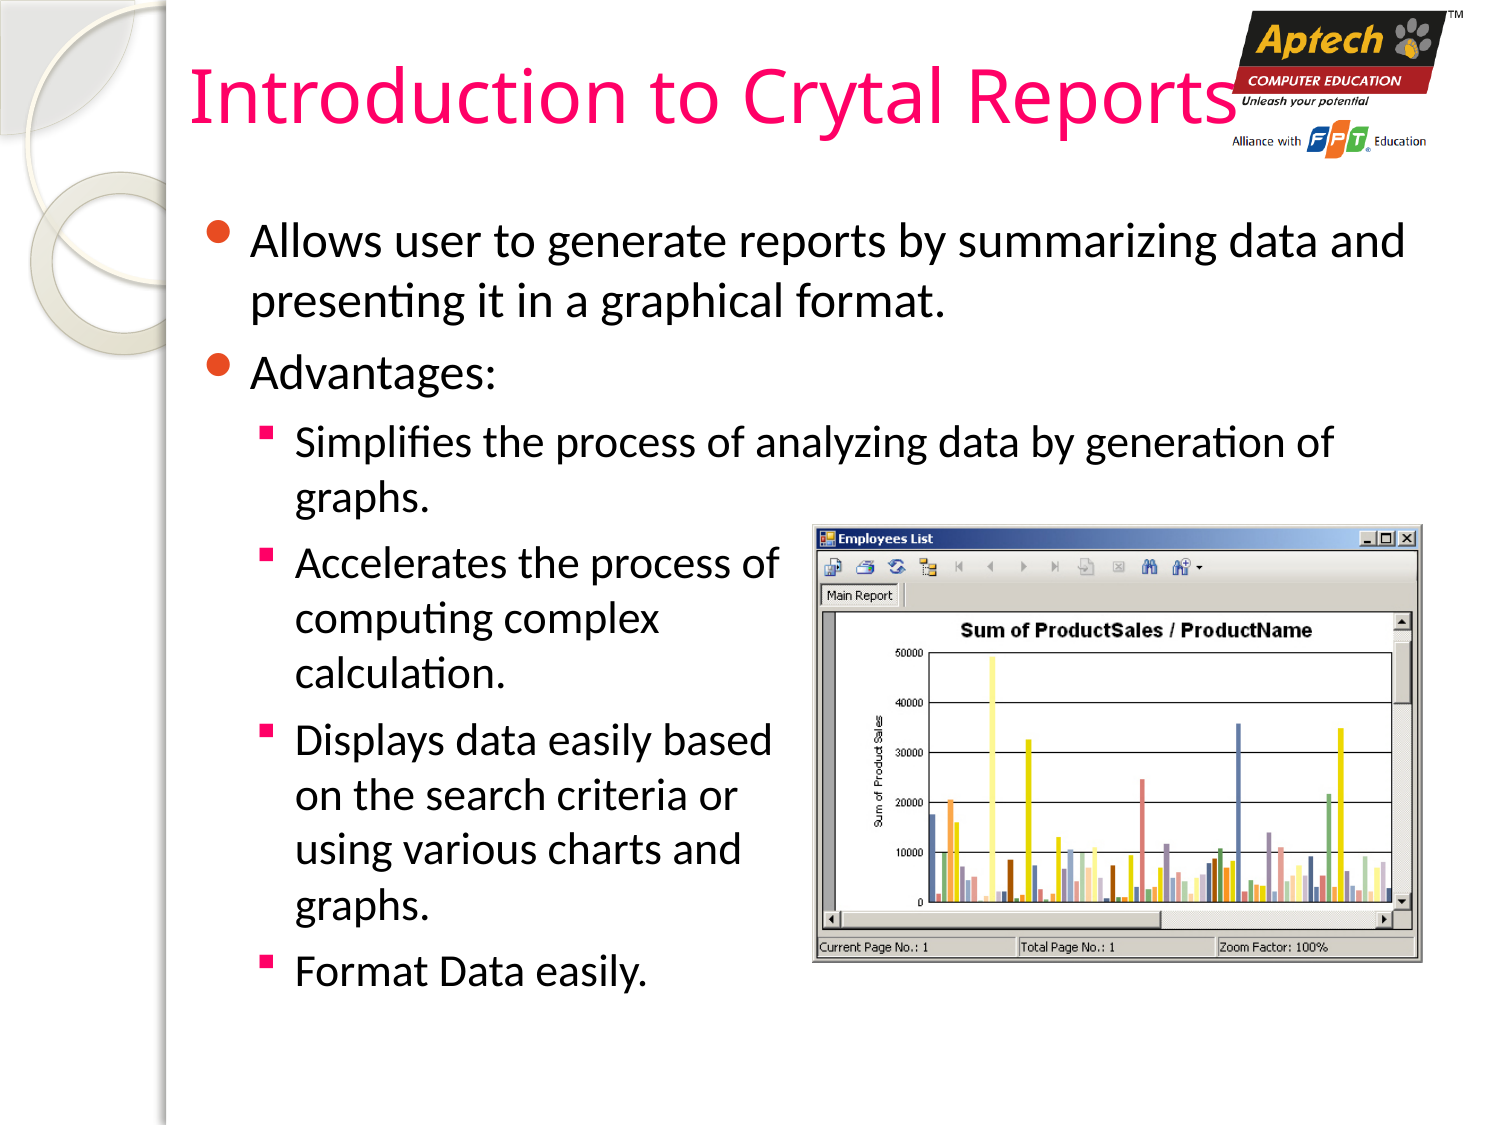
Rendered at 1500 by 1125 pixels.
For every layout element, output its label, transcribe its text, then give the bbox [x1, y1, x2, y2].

list Allows user to generate reports by summarizing data and presenting it in a graphical format. Advantages: Simplifies the process of analyzing data by generation of graphs. Accelerates the process of computing complex calculation. Displays data easily based on the search criteria or using various charts and graphs. Format Data easily. [174, 200, 1466, 1025]
picture [812, 524, 1425, 963]
title Introduction to Crytal Reports [174, 0, 1405, 188]
picture [1405, 4, 1466, 163]
